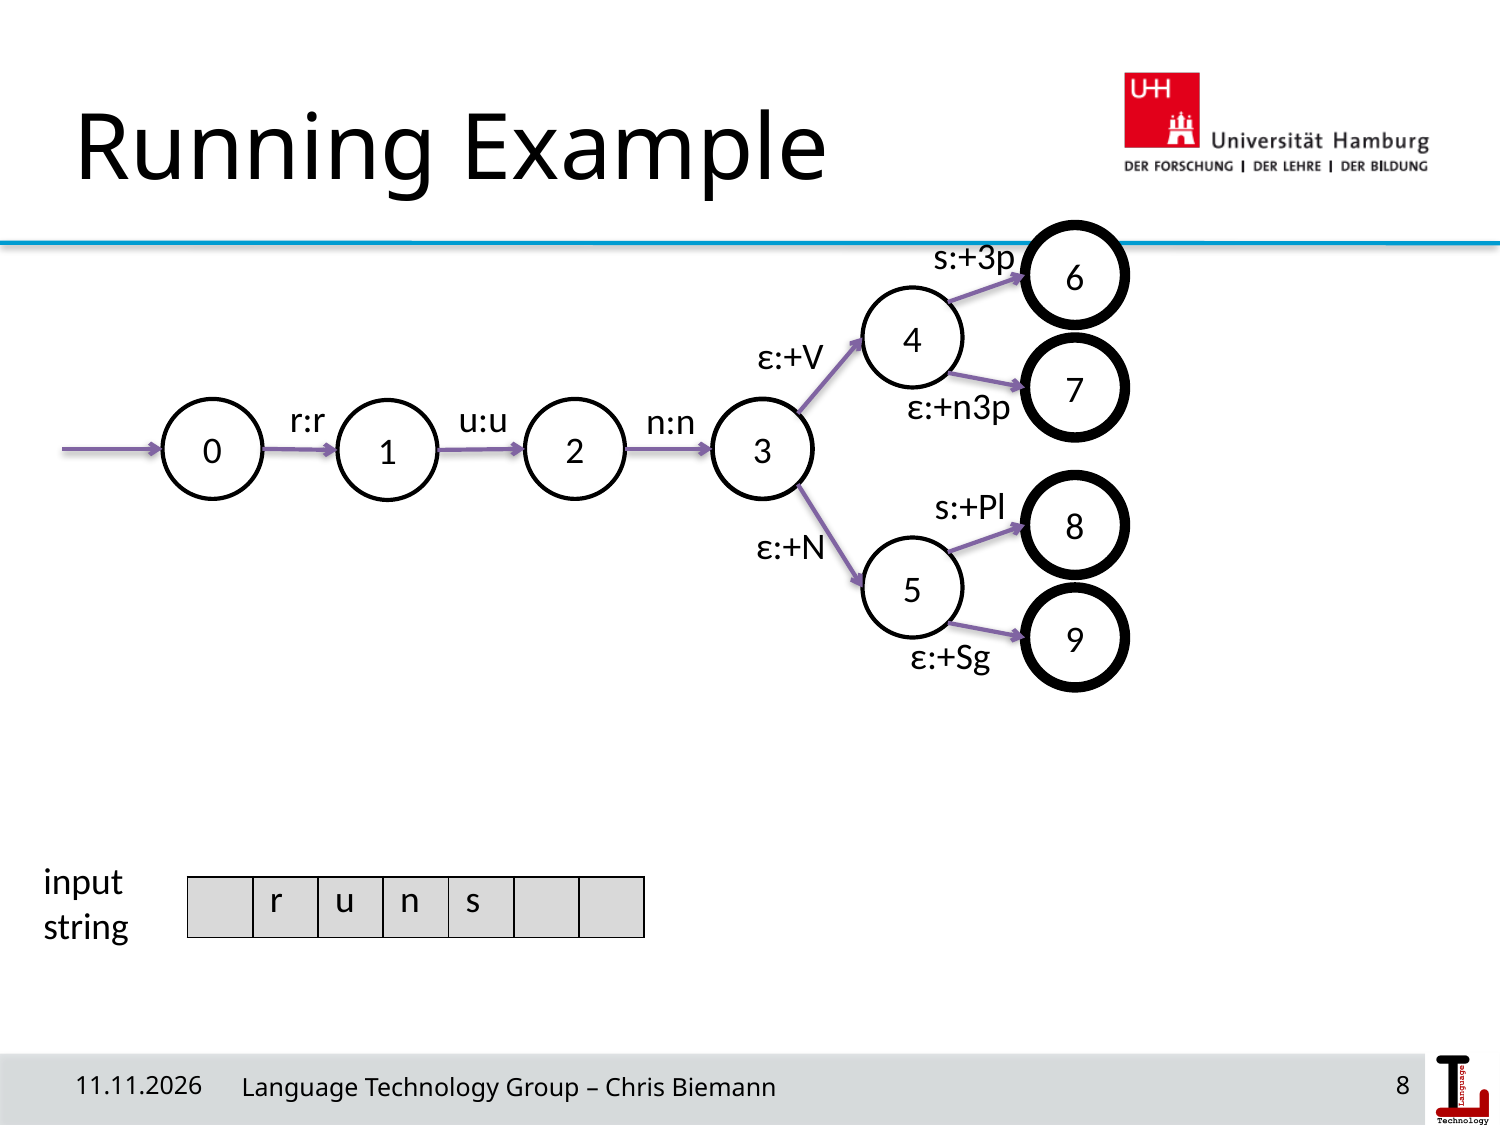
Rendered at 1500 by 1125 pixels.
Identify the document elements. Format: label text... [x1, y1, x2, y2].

text_box ε:+N [741, 514, 792, 575]
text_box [947, 372, 1026, 388]
text_box n:n [631, 389, 711, 448]
text_box 0 [160, 396, 265, 501]
picture [1425, 1052, 1500, 1125]
text_box 3 [711, 396, 815, 501]
table_header [580, 878, 643, 937]
text_box ε:+V [742, 324, 839, 385]
text_box 8 [1023, 472, 1128, 578]
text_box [947, 622, 1026, 638]
slide_number 8 [1196, 1056, 1425, 1117]
text_box s:+3p [918, 224, 1031, 285]
text_box input string [28, 849, 145, 955]
text_box ε:+Sg [895, 624, 1006, 685]
text_box 4 [860, 285, 965, 385]
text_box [797, 483, 863, 588]
text_box 1 [336, 397, 440, 503]
table_header [188, 878, 252, 937]
title Running Example [58, 80, 1187, 218]
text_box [797, 337, 863, 414]
text_box s:+Pl [919, 474, 1021, 535]
table_header u [319, 878, 382, 937]
table_header s [449, 878, 513, 937]
text_box 7 [1025, 335, 1128, 440]
table_header n [384, 878, 448, 937]
text_box Language Technology Group – Chris Biemann [235, 1056, 978, 1117]
table_header r [254, 878, 317, 937]
text_box 2 [523, 396, 627, 501]
text_box 9 [1023, 585, 1128, 690]
text_box 5 [861, 535, 965, 637]
text_box 29/04/20 [74, 1056, 224, 1117]
text_box r:r [275, 387, 341, 448]
text_box 6 [1023, 222, 1128, 328]
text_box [947, 524, 1026, 553]
text_box ε:+n3p [891, 374, 1026, 435]
text_box u:u [443, 387, 524, 448]
table_header [515, 878, 578, 937]
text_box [947, 274, 1026, 303]
